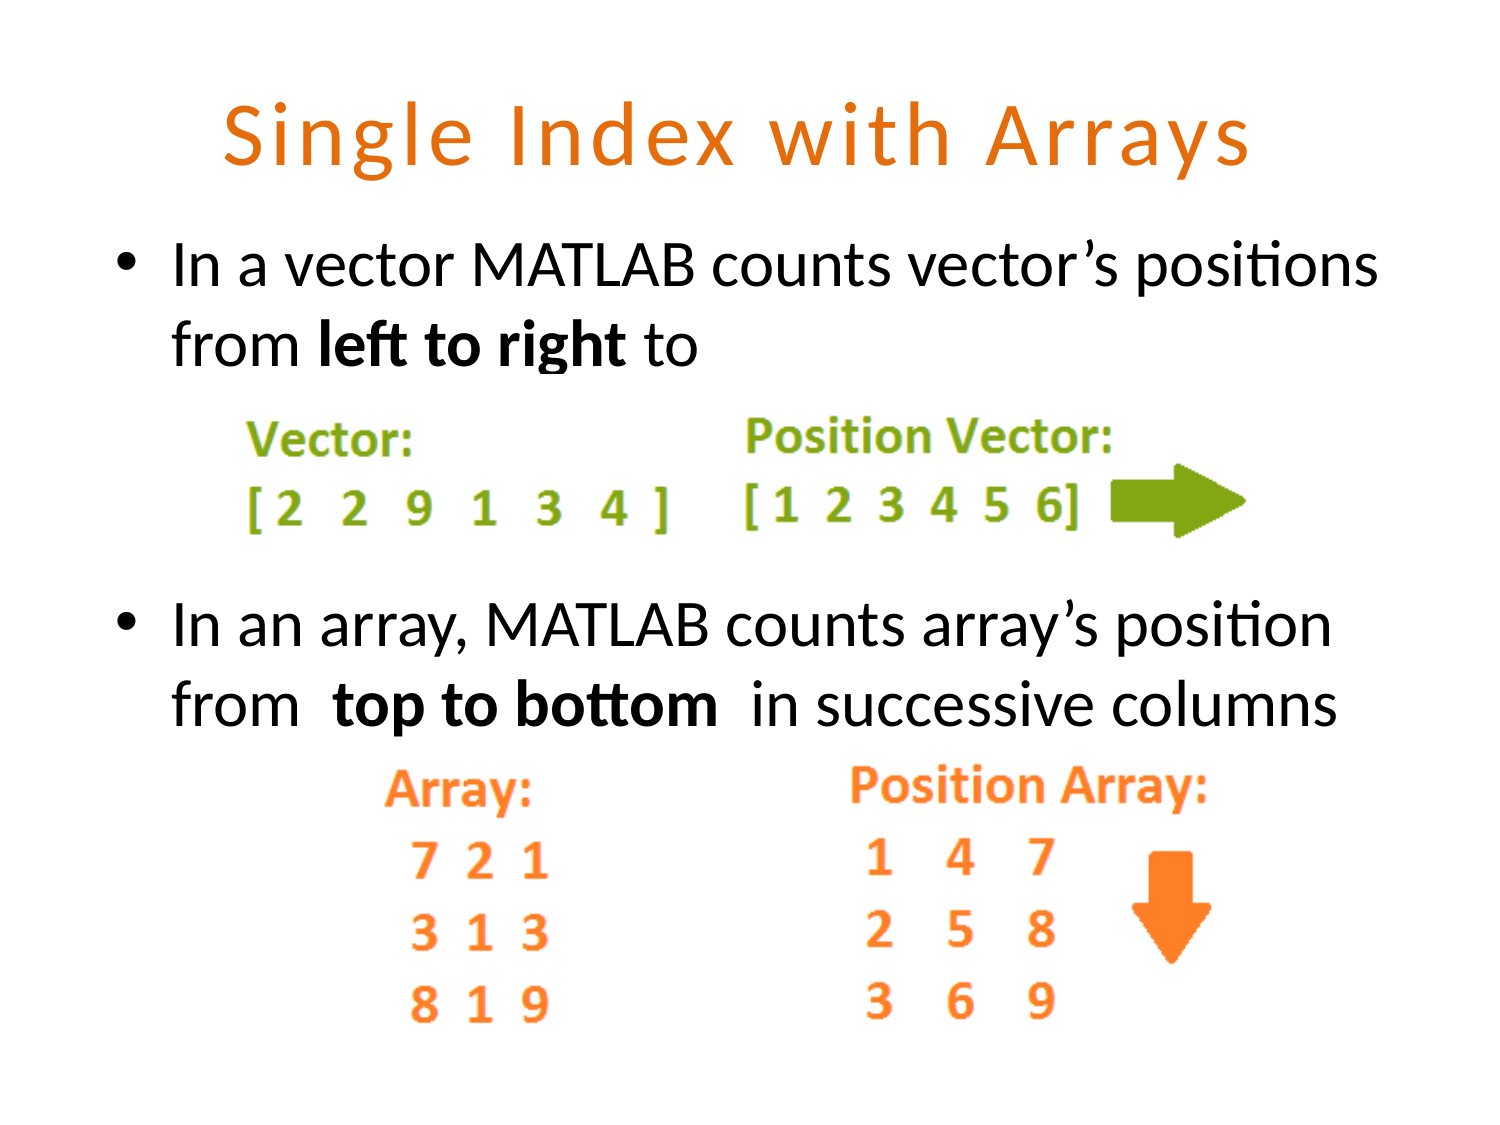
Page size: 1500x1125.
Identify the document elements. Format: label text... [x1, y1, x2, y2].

picture [337, 737, 1255, 1038]
picture [162, 374, 1255, 563]
list In a vector MATLAB counts vector’s positions from left to right to In an array, MATLAB counts array’s position from top to bottom in successive columns [99, 212, 1450, 955]
text_box Single Index with Arrays [62, 62, 1413, 196]
